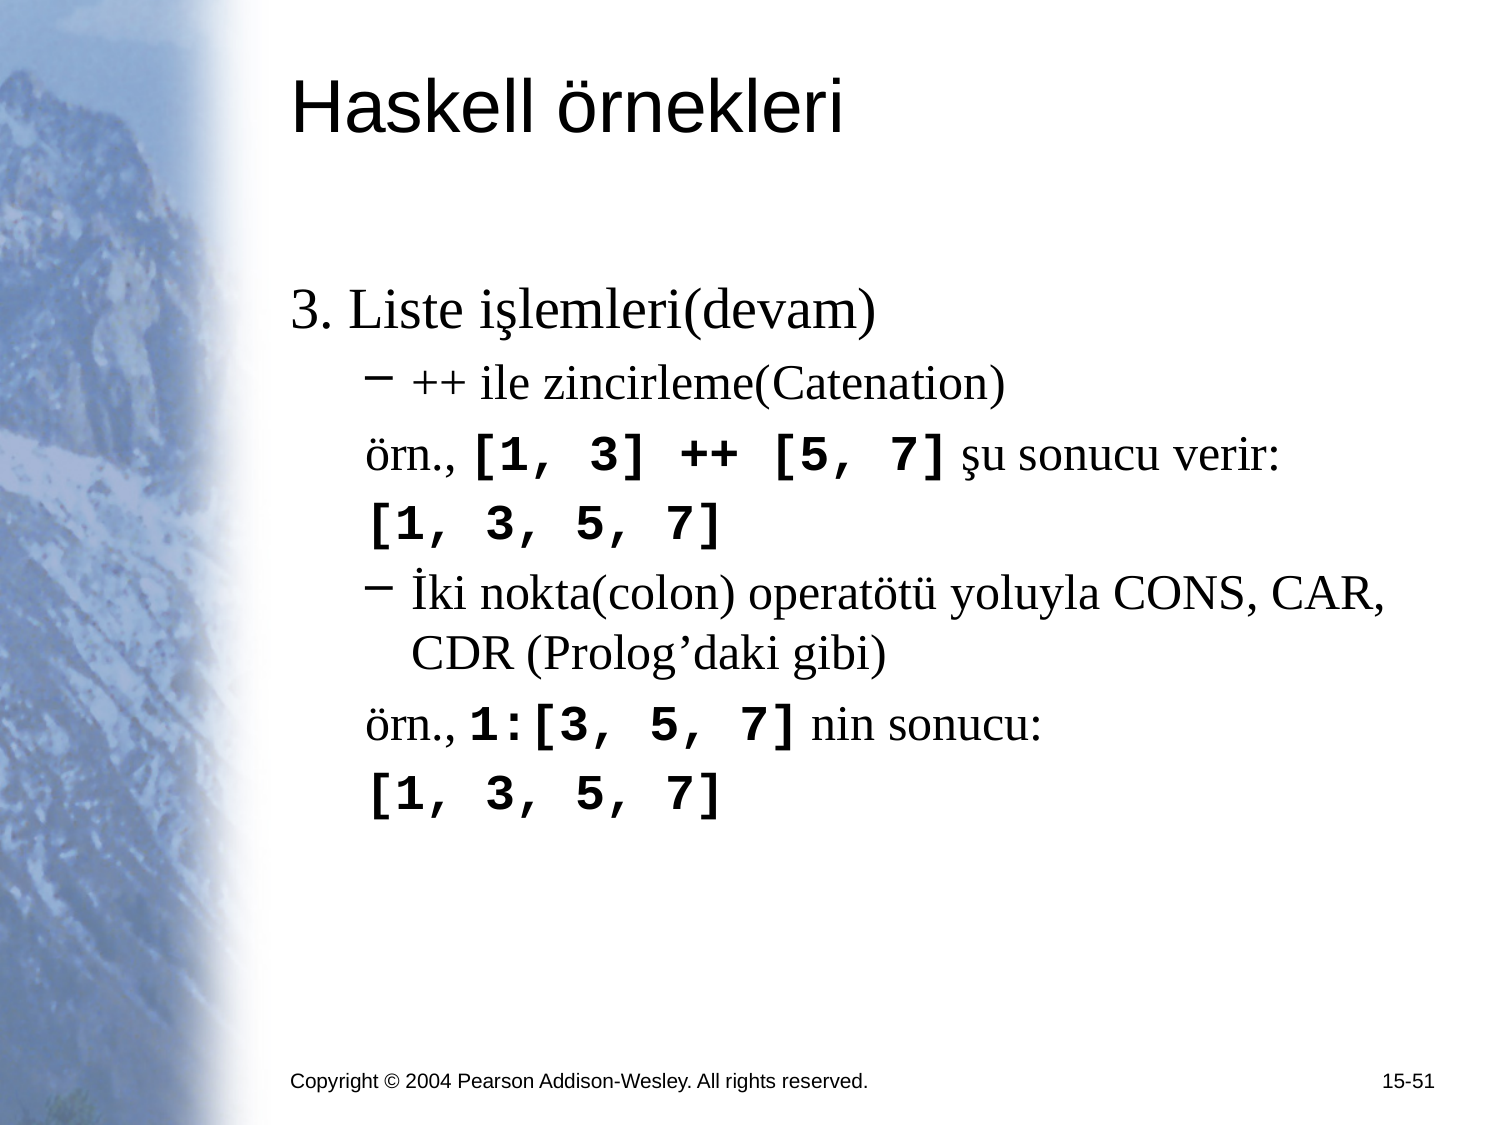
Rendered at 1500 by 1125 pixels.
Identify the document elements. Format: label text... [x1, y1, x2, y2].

slide_number 15-51 [1137, 1025, 1450, 1100]
title Haskell örnekleri [275, 50, 1450, 238]
picture [0, 0, 1500, 1125]
footer Copyright © 2004 Pearson Addison-Wesley. All rights reserved. [275, 1025, 963, 1100]
list 3. Liste işlemleri(devam) ++ ile zincirleme(Catenation) örn., [1, 3] ++ [5, 7] şu sonucu verir: [1, 3, 5, 7] İki nokta(colon) operatötü yoluyla CONS, CAR, CDR (Prolog’daki gibi) örn., 1:[3, 5, 7] nin sonucu: [1, 3, 5, 7] [275, 262, 1450, 1013]
